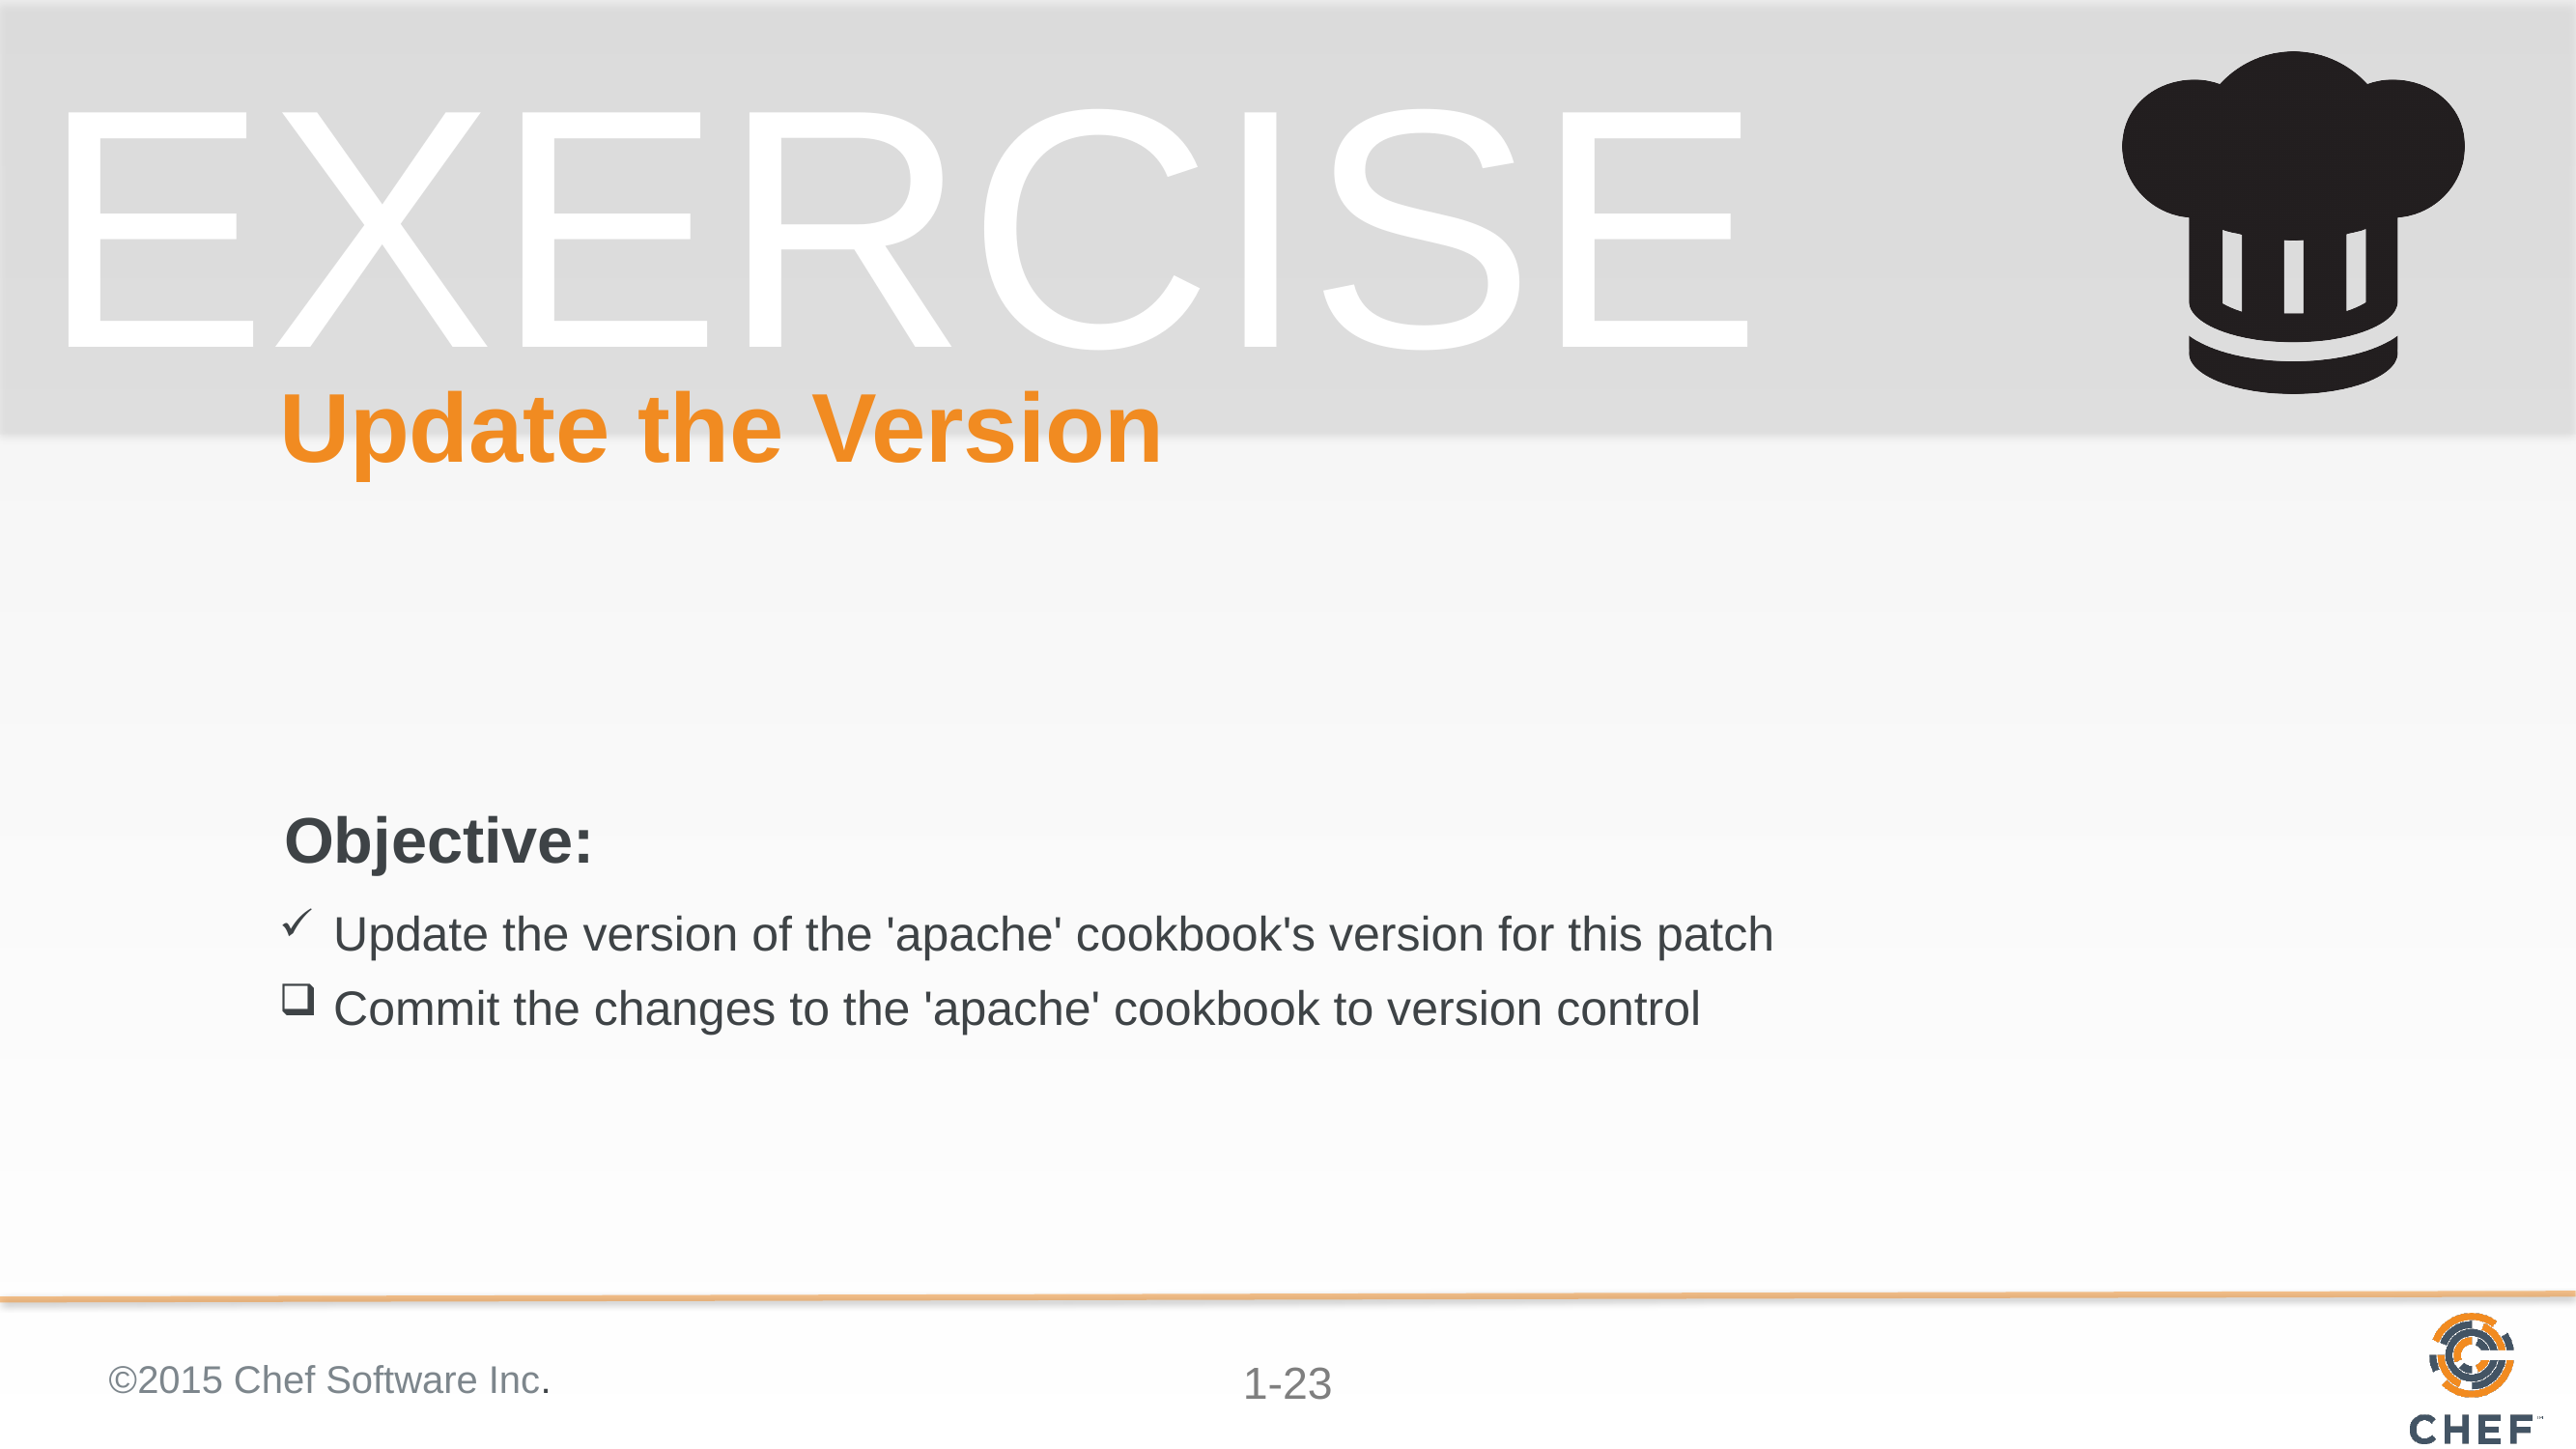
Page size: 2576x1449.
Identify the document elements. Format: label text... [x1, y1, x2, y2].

title Update the Version [265, 363, 2217, 498]
picture [2399, 1297, 2551, 1449]
list Update the version of the 'apache' cookbook's version for this patch Commit the changes to the 'apache' cookbook to version control [265, 895, 2217, 1284]
picture [2122, 51, 2465, 399]
